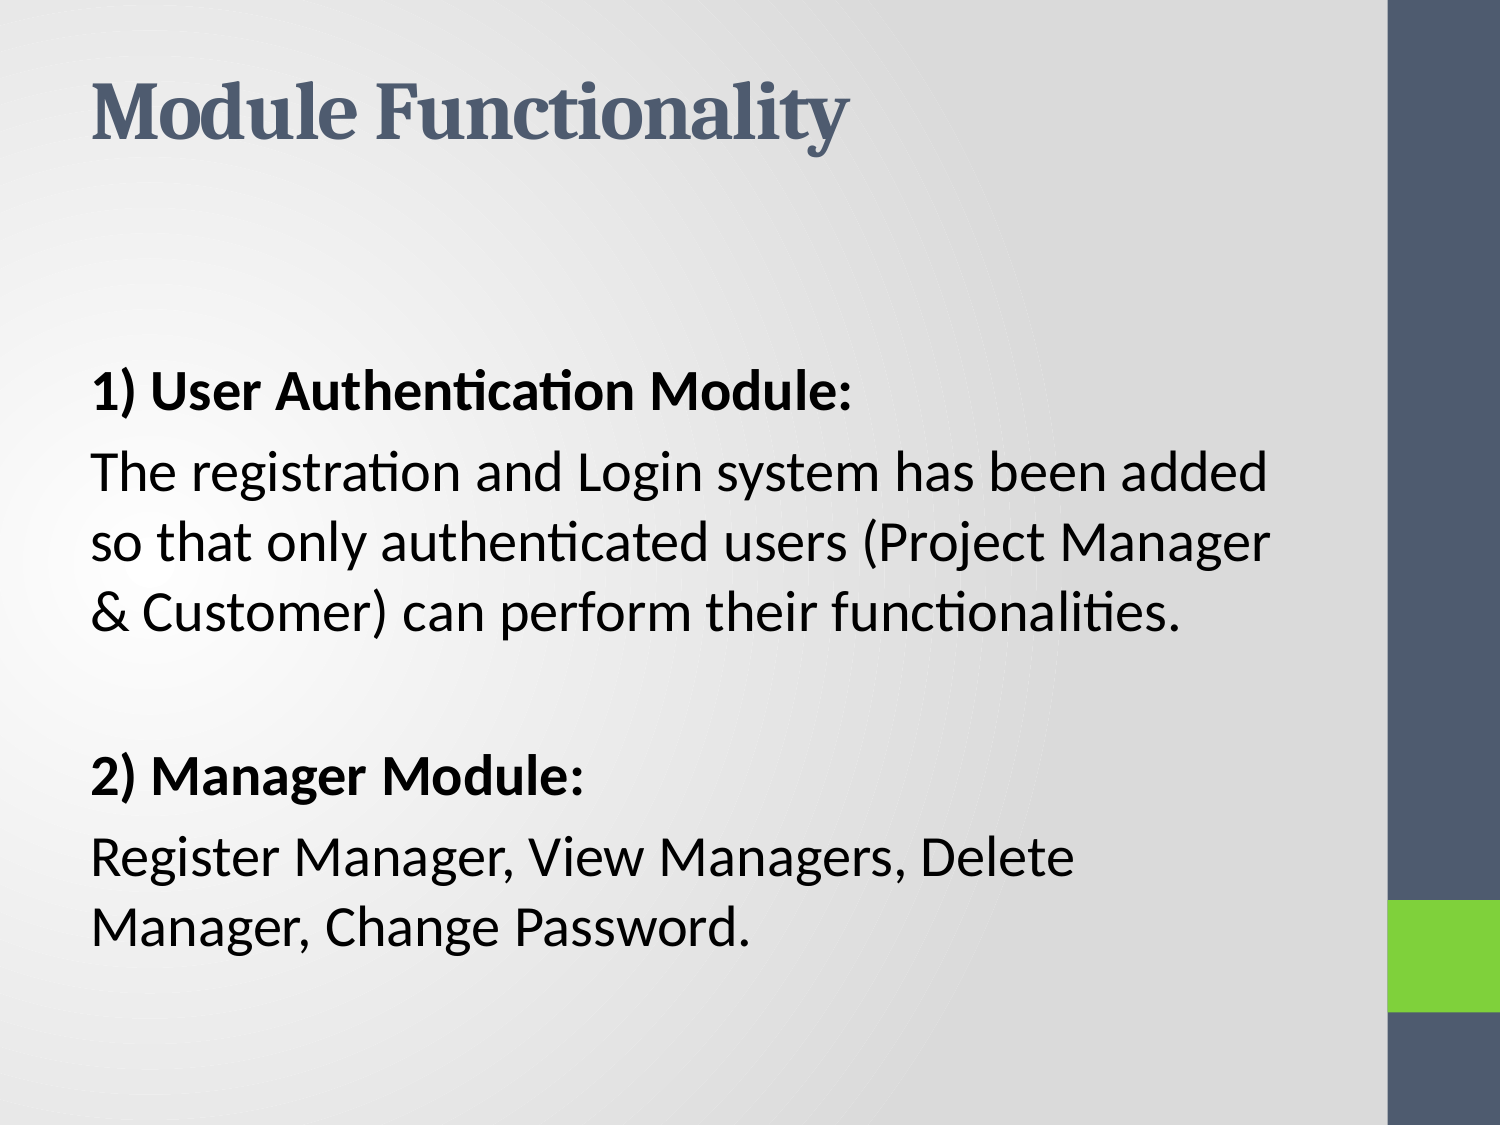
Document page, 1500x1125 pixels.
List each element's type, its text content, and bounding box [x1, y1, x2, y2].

title Module Functionality [75, 37, 1425, 275]
list 1) User Authentication Module: The registration and Login system has been added so that only authenticated users (Project Manager & Customer) can perform their functionalities. 2) Manager Module: Register Manager, View Managers, Delete Manager, Change Password. [75, 262, 1325, 1050]
